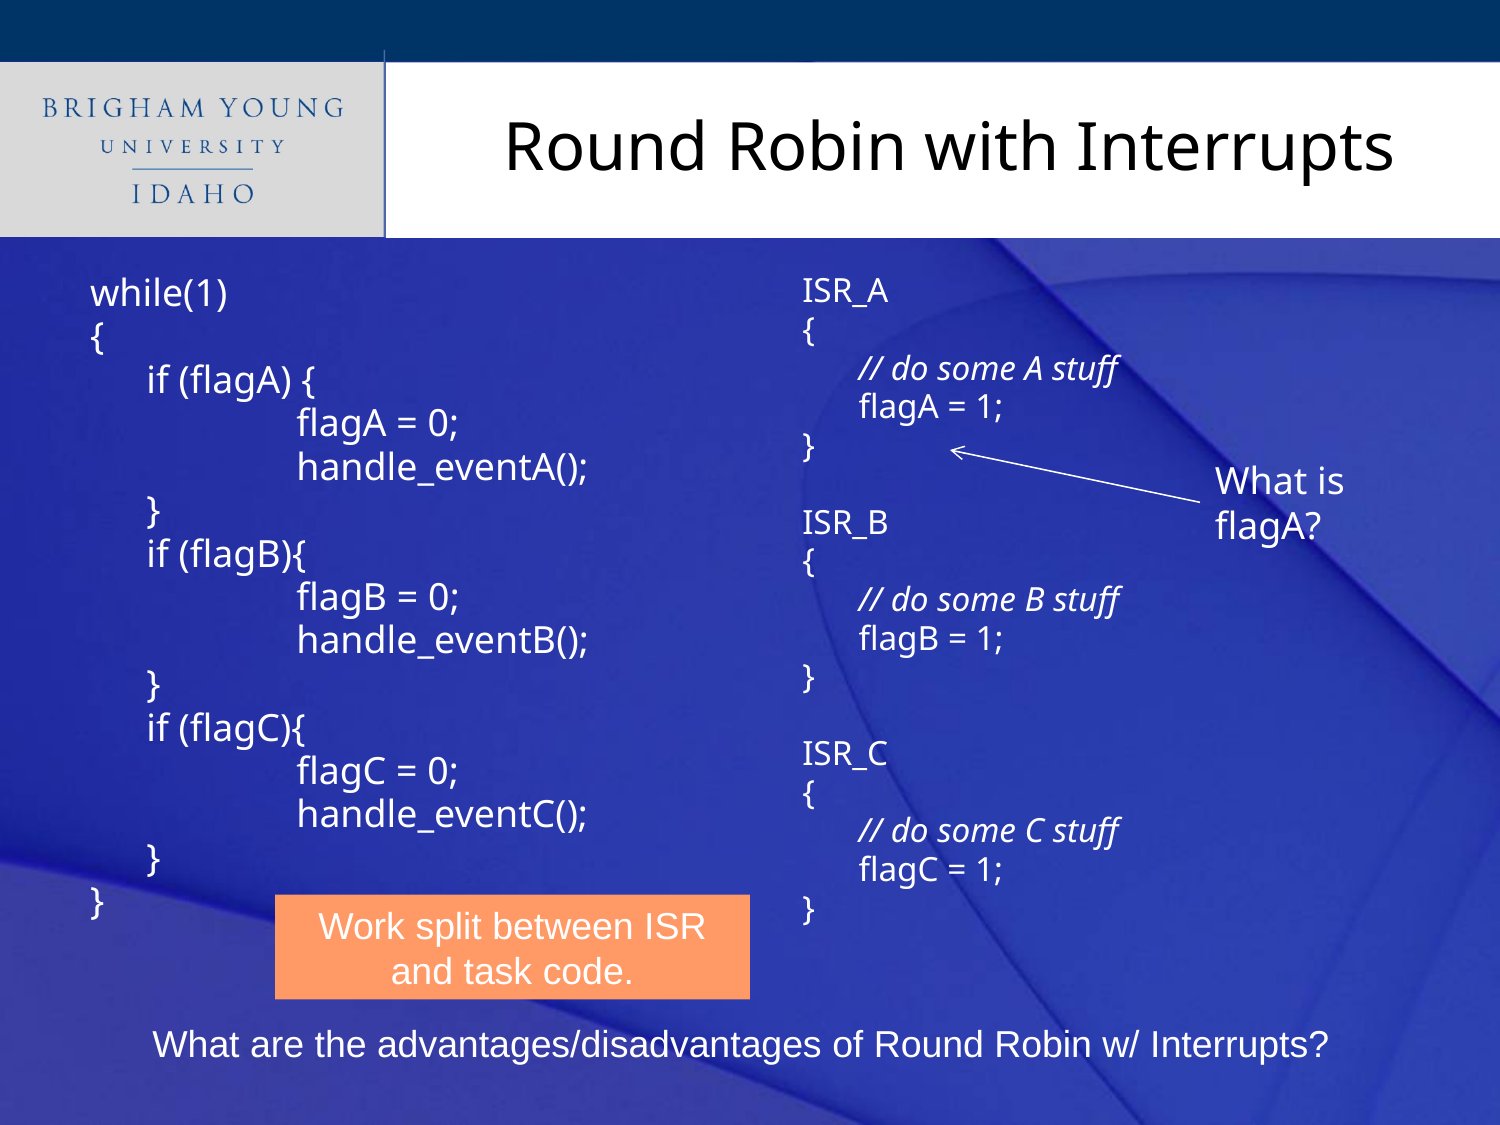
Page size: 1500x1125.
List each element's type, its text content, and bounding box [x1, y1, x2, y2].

text_box What is flagA? [1199, 449, 1425, 555]
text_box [949, 449, 1201, 504]
text_box ISR_A { // do some A stuff flagA = 1; } ISR_B { // do some B stuff flagB = 1; } ISR_C { // do some C stuff flagC = 1; } [787, 270, 1463, 1013]
title Round Robin with Interrupts [462, 49, 1438, 238]
list while(1) { if (flagA) { flagA = 0; handle_eventA(); } if (flagB){ flagB = 0; handle_eventB(); } if (flagC){ flagC = 0; handle_eventC(); } } [74, 269, 751, 1013]
picture [0, 62, 1500, 1125]
text_box What are the advantages/disadvantages of Round Robin w/ Interrupts? [137, 1012, 1363, 1073]
text_box Work split between ISR and task code. [275, 894, 750, 1000]
